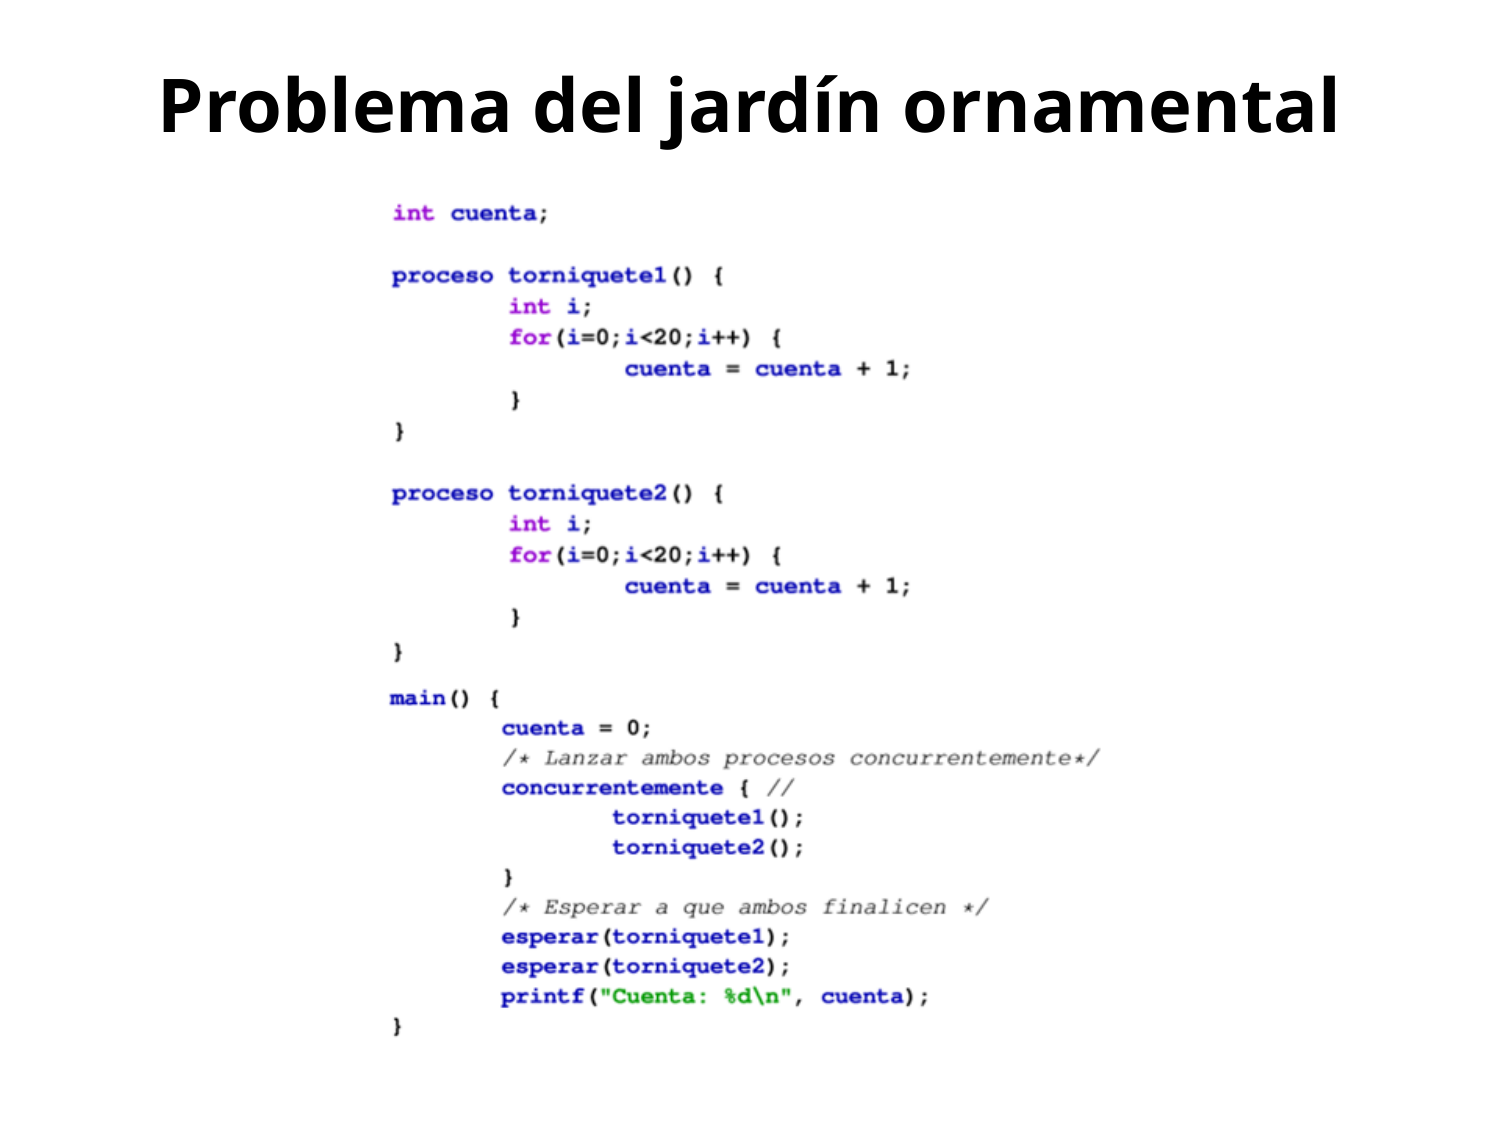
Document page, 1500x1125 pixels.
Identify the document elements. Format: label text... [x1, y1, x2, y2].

picture [381, 196, 1118, 1044]
title Problema del jardín ornamental [103, 59, 1397, 157]
